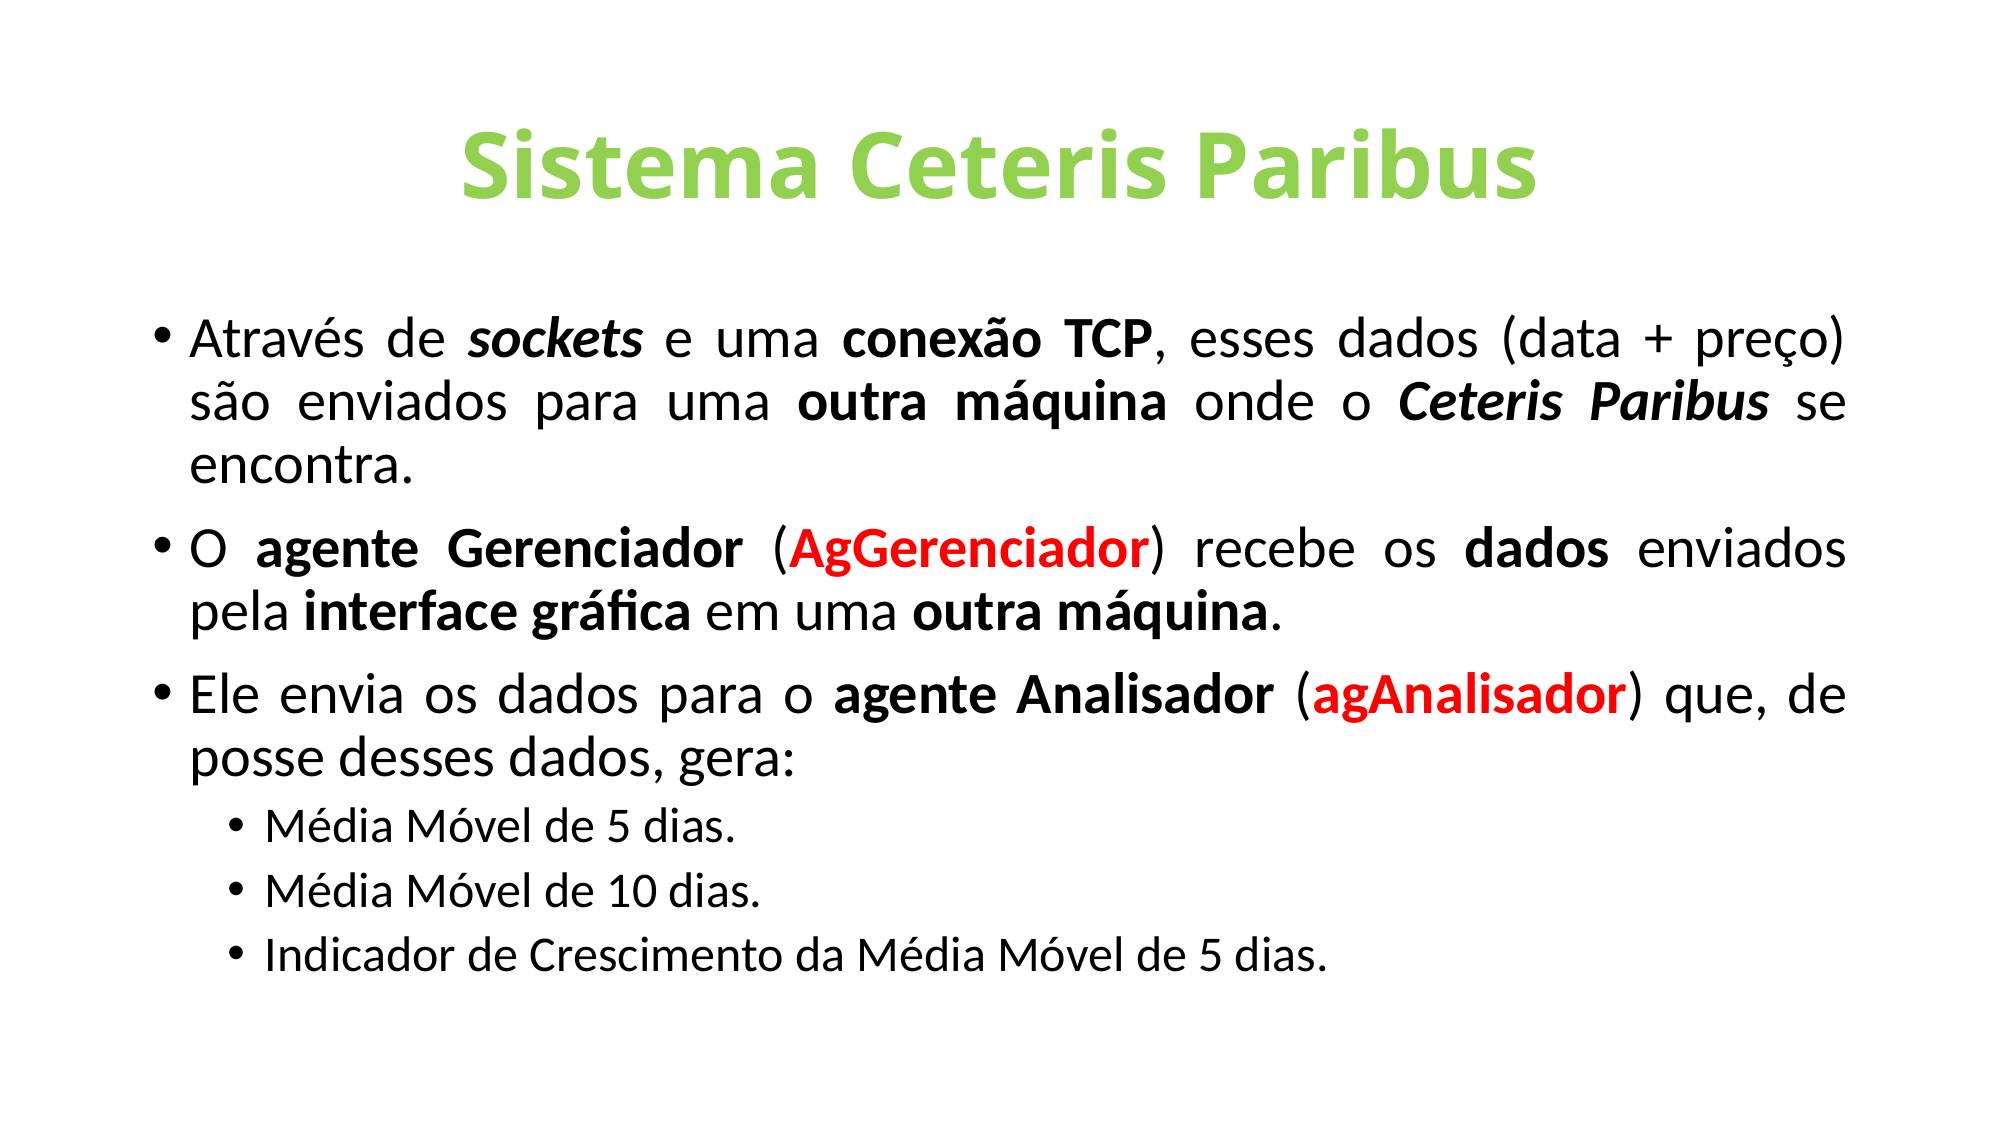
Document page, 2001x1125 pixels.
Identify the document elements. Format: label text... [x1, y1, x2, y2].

title Sistema Ceteris Paribus [137, 59, 1863, 278]
list Através de sockets e uma conexão TCP, esses dados (data + preço) são enviados para uma outra máquina onde o Ceteris Paribus se encontra. O agente Gerenciador (AgGerenciador) recebe os dados enviados pela interface gráfica em uma outra máquina. Ele envia os dados para o agente Analisador (agAnalisador) que, de posse desses dados, gera: Média Móvel de 5 dias. Média Móvel de 10 dias. Indicador de Crescimento da Média Móvel de 5 dias. [137, 299, 1863, 1014]
